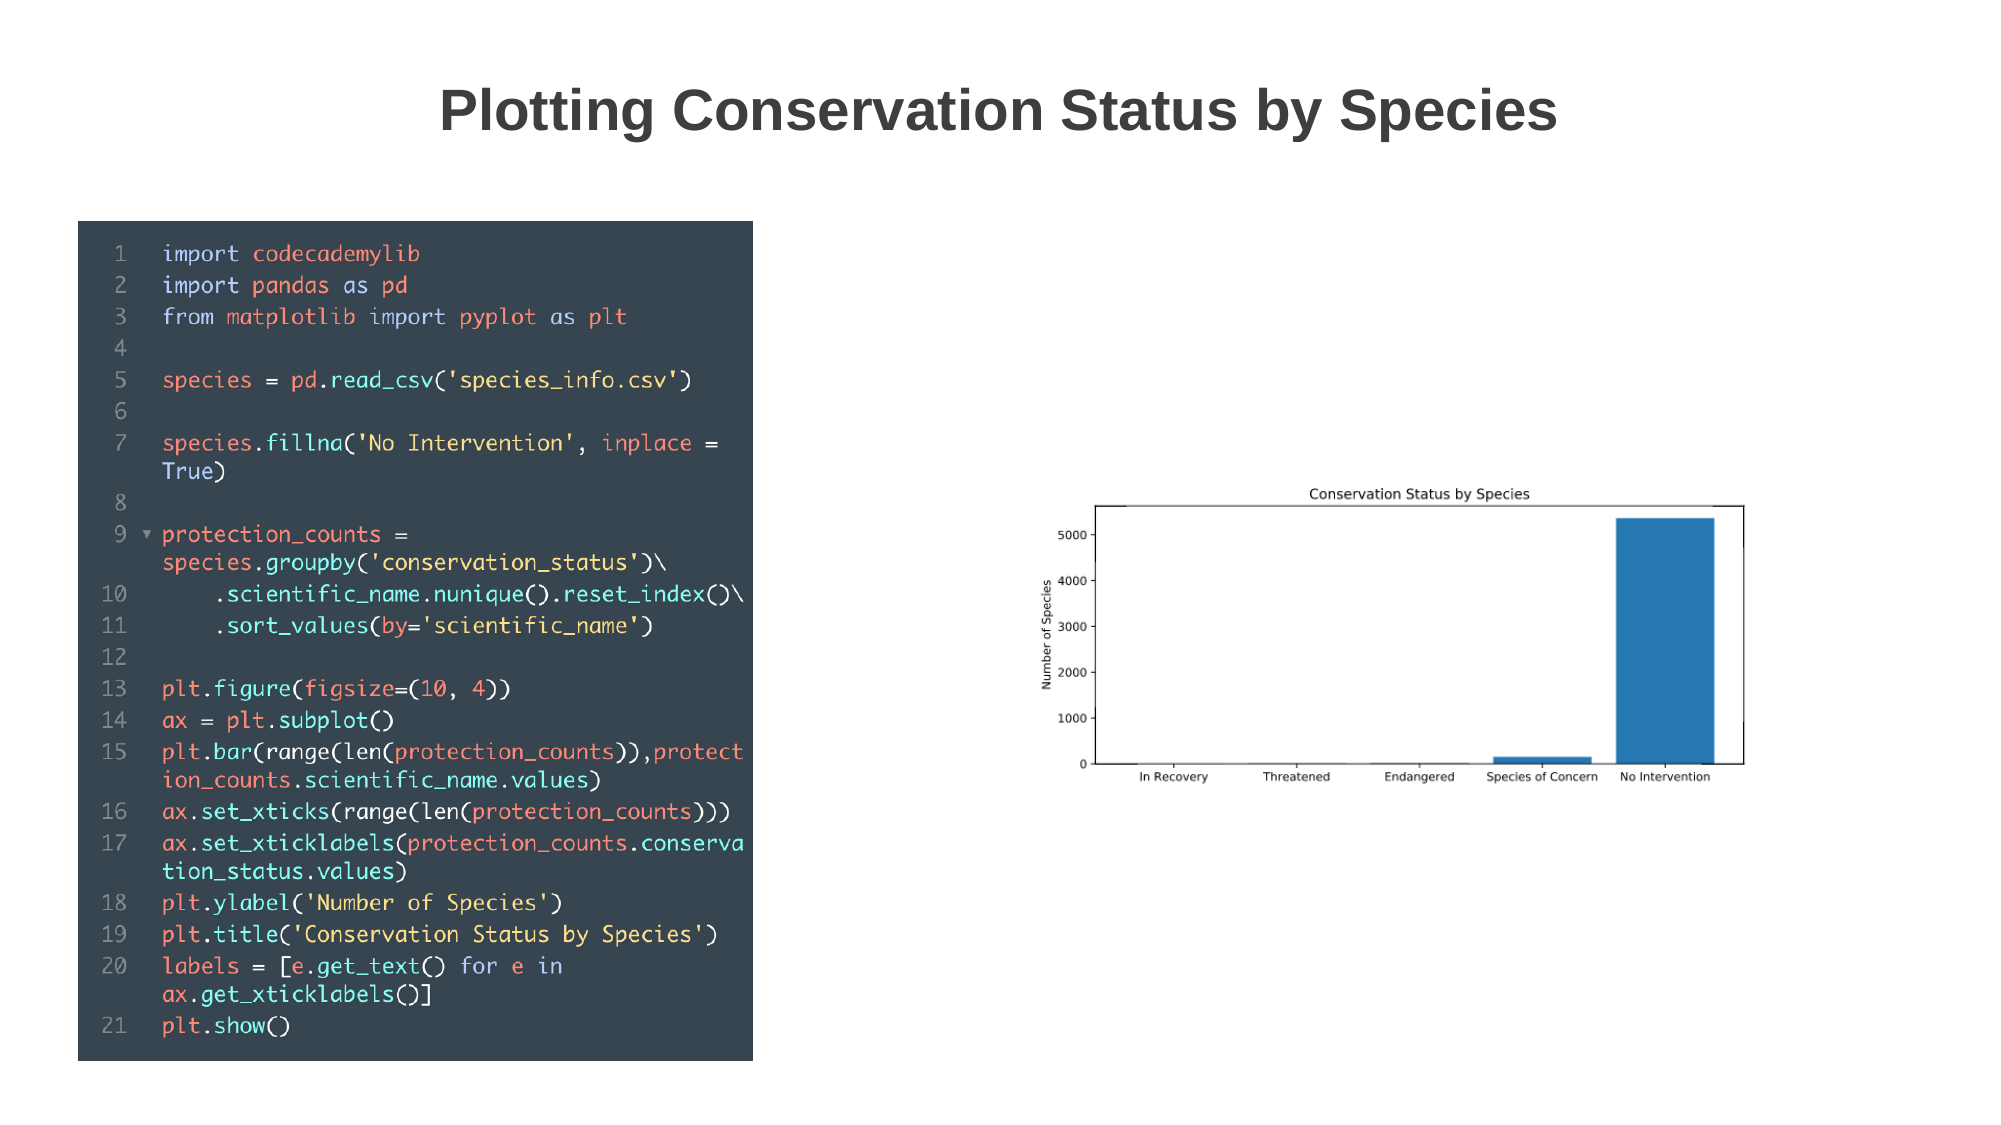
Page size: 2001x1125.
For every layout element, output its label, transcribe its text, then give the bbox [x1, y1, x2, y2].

text_box Plotting Conservation Status by Species [0, 64, 2000, 150]
picture [999, 416, 1838, 865]
picture [78, 221, 753, 1061]
